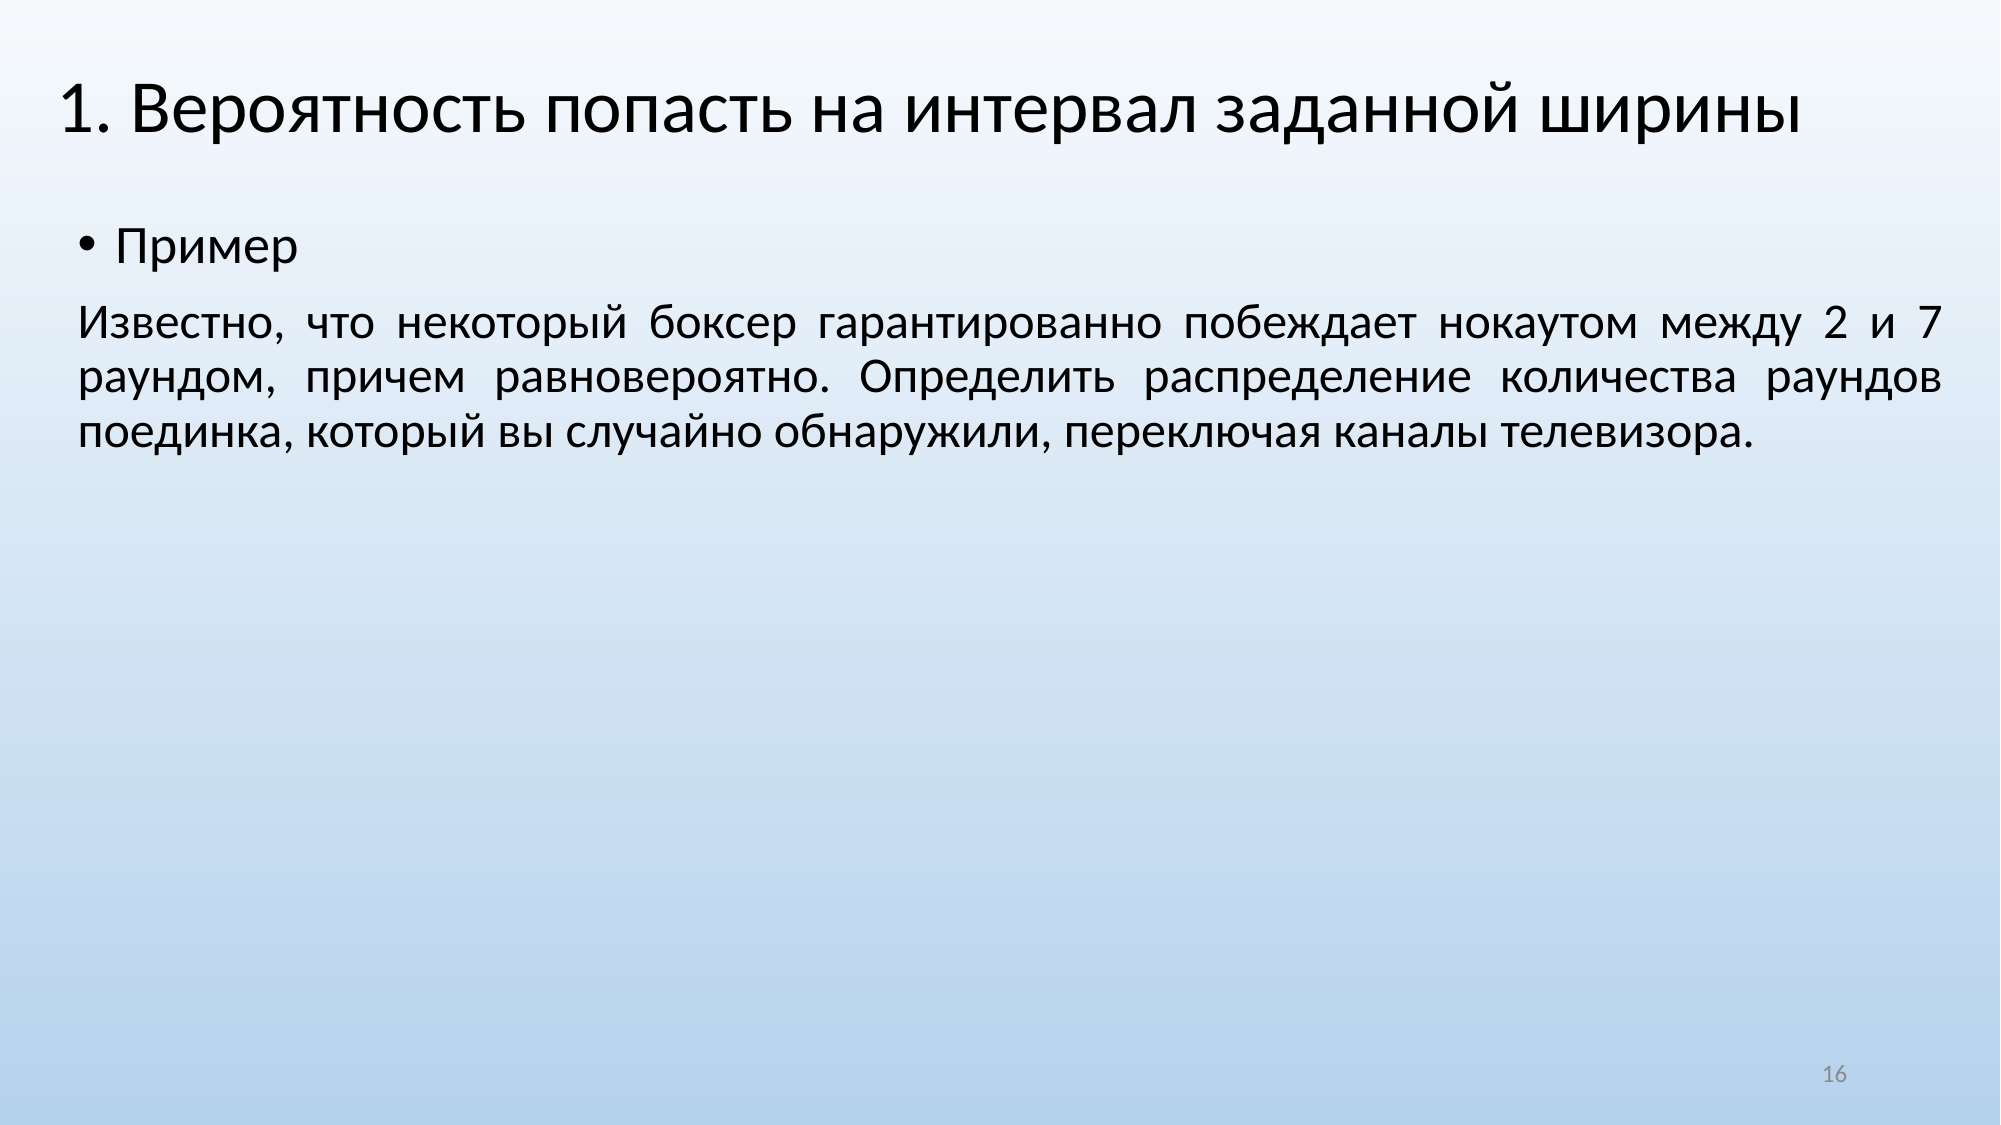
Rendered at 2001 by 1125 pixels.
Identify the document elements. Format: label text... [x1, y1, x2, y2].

slide_number 16 [1412, 1042, 1863, 1103]
